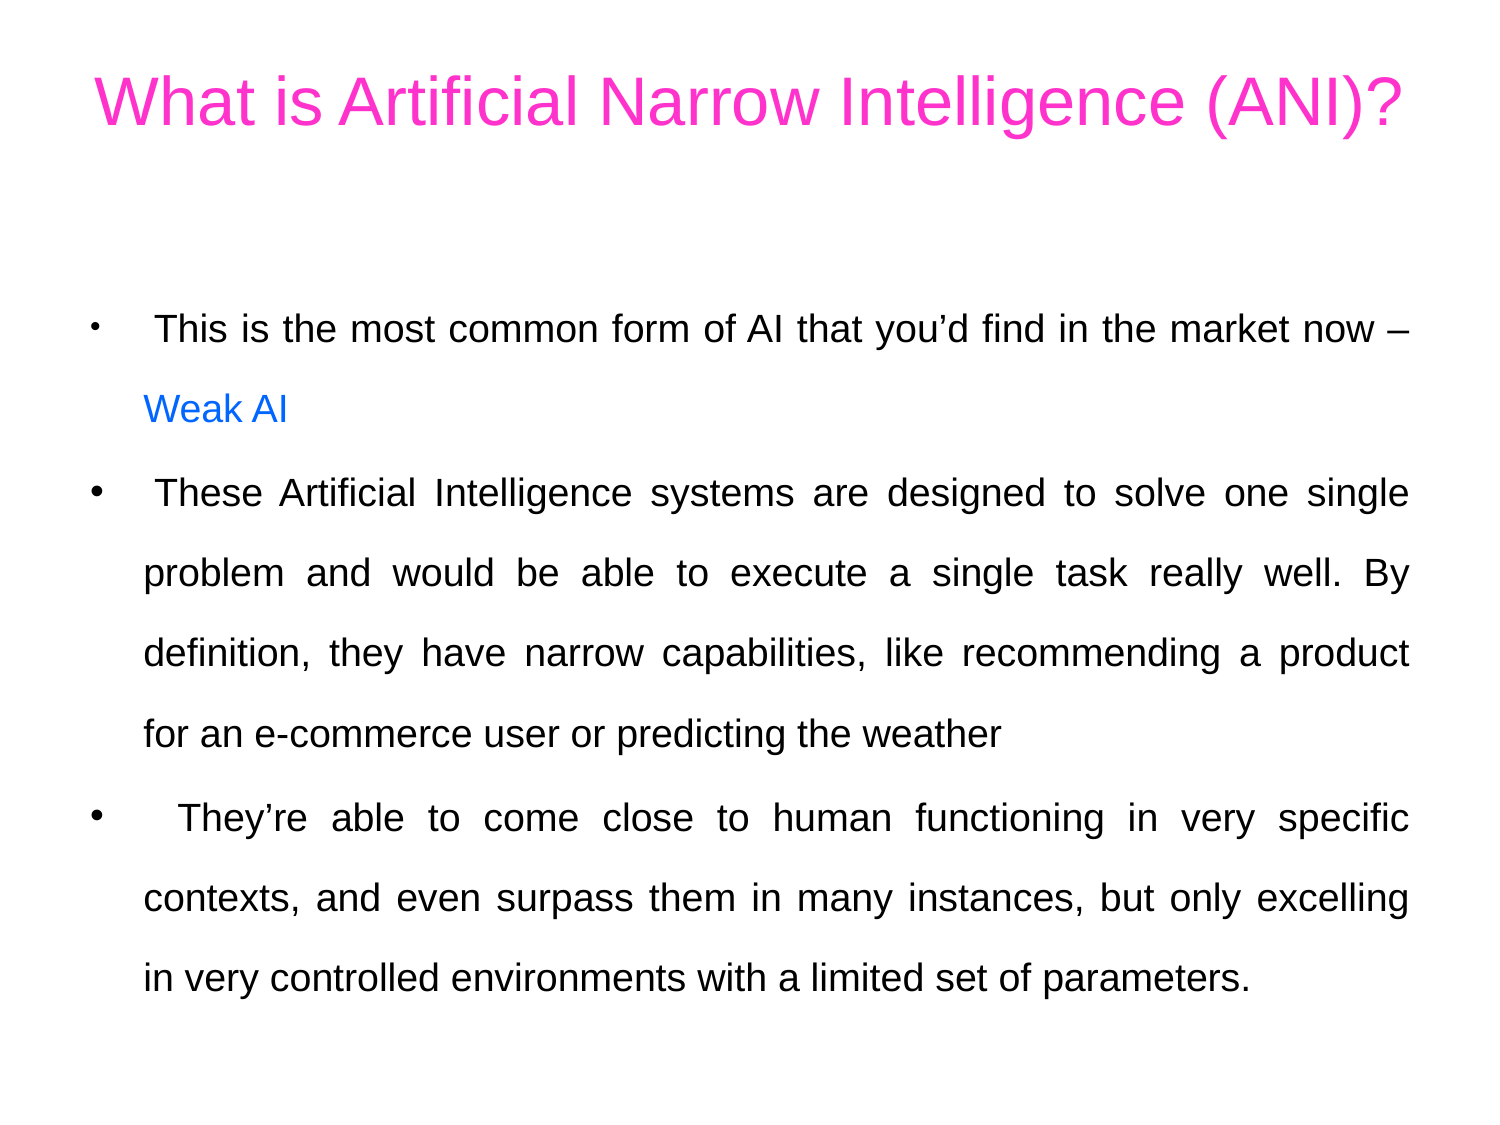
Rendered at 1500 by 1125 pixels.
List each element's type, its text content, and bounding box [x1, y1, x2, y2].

list This is the most common form of AI that you’d find in the market now – Weak AI These Artificial Intelligence systems are designed to solve one single problem and would be able to execute a single task really well. By definition, they have narrow capabilities, like recommending a product for an e-commerce user or predicting the weather They’re able to come close to human functioning in very specific contexts, and even surpass them in many instances, but only excelling in very controlled environments with a limited set of parameters. [75, 262, 1425, 1079]
title What is Artificial Narrow Intelligence (ANI)? [75, 45, 1425, 233]
